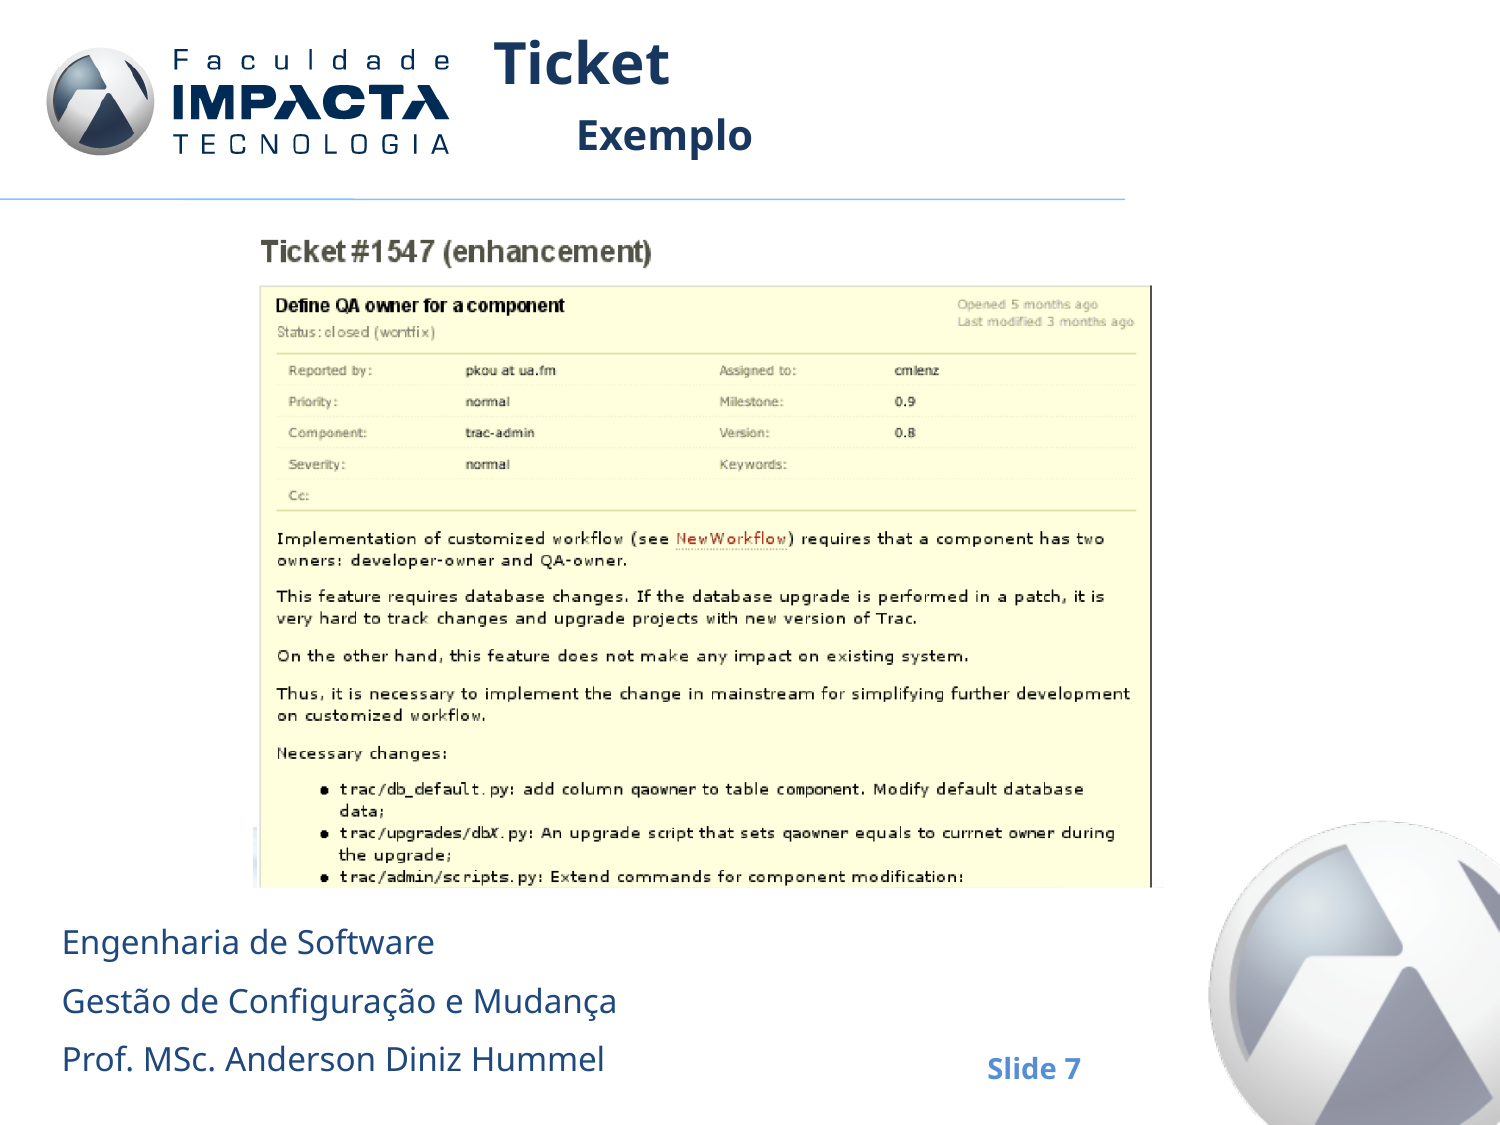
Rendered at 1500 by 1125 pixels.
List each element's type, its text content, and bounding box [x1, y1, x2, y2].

list Gestão de Configuração e Mudança [46, 972, 868, 1031]
list Engenharia de Software [46, 914, 868, 972]
picture [253, 231, 1164, 888]
picture [1206, 787, 1500, 1125]
list Prof. MSc. Anderson Diniz Hummel [46, 1031, 868, 1102]
picture [35, 35, 458, 164]
list Exemplo [561, 101, 1471, 197]
title Ticket [478, 19, 1483, 102]
